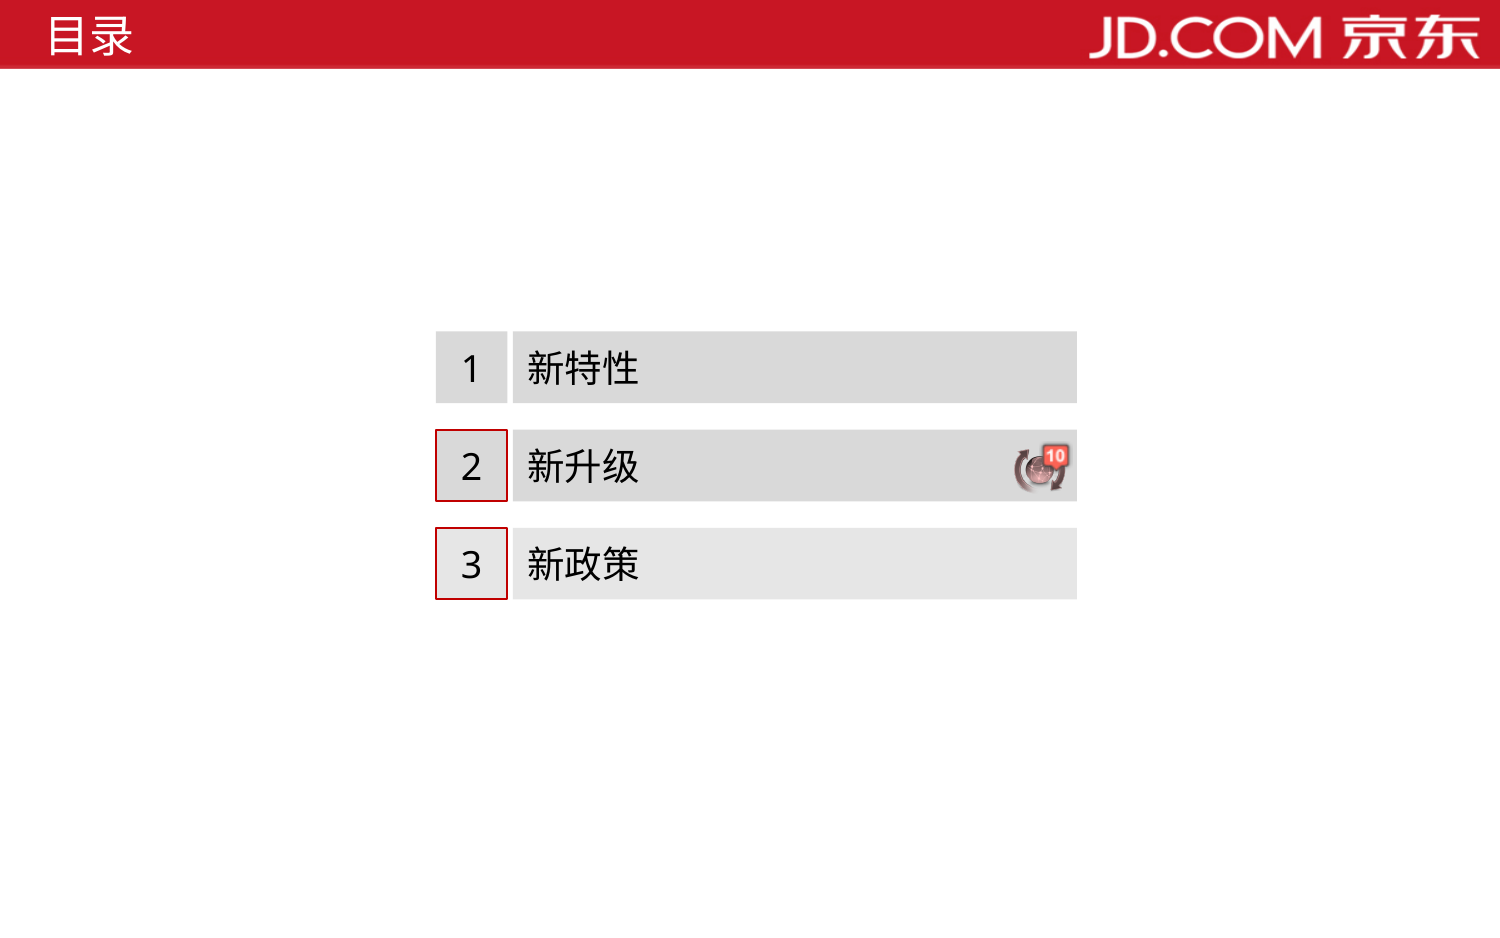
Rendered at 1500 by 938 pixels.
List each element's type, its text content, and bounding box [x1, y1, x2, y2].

text_box 目录 [29, 0, 694, 69]
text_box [435, 331, 1078, 404]
picture [0, 0, 1500, 938]
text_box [435, 429, 1078, 502]
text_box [435, 527, 1078, 600]
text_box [1013, 441, 1073, 495]
